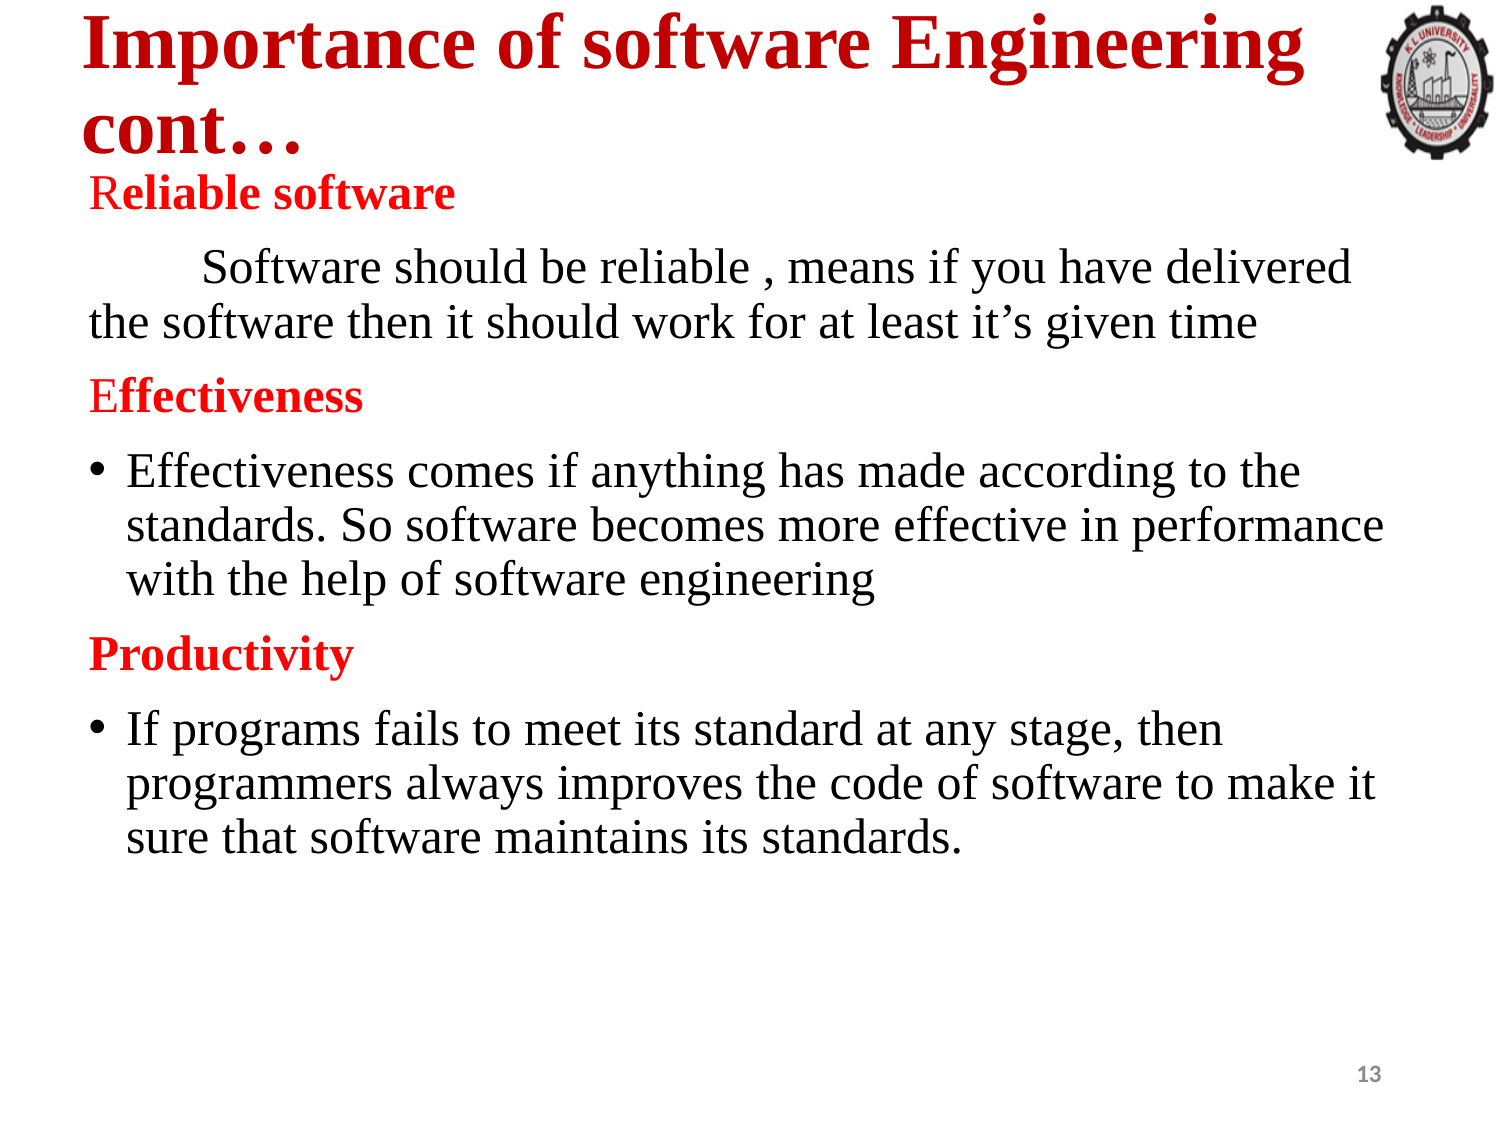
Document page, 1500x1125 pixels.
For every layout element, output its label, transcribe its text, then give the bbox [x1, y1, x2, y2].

picture [1370, 0, 1500, 173]
list Reliable software Software should be reliable , means if you have delivered the software then it should work for at least it’s given time Effectiveness Effectiveness comes if anything has made according to the standards. So software becomes more effective in performance with the help of software engineering Productivity If programs fails to meet its standard at any stage, then programmers always improves the code of software to make it sure that software maintains its standards. [73, 158, 1421, 1106]
slide_number 13 [1310, 1042, 1397, 1103]
text_box Importance of software Engineering cont… [66, 28, 1360, 142]
